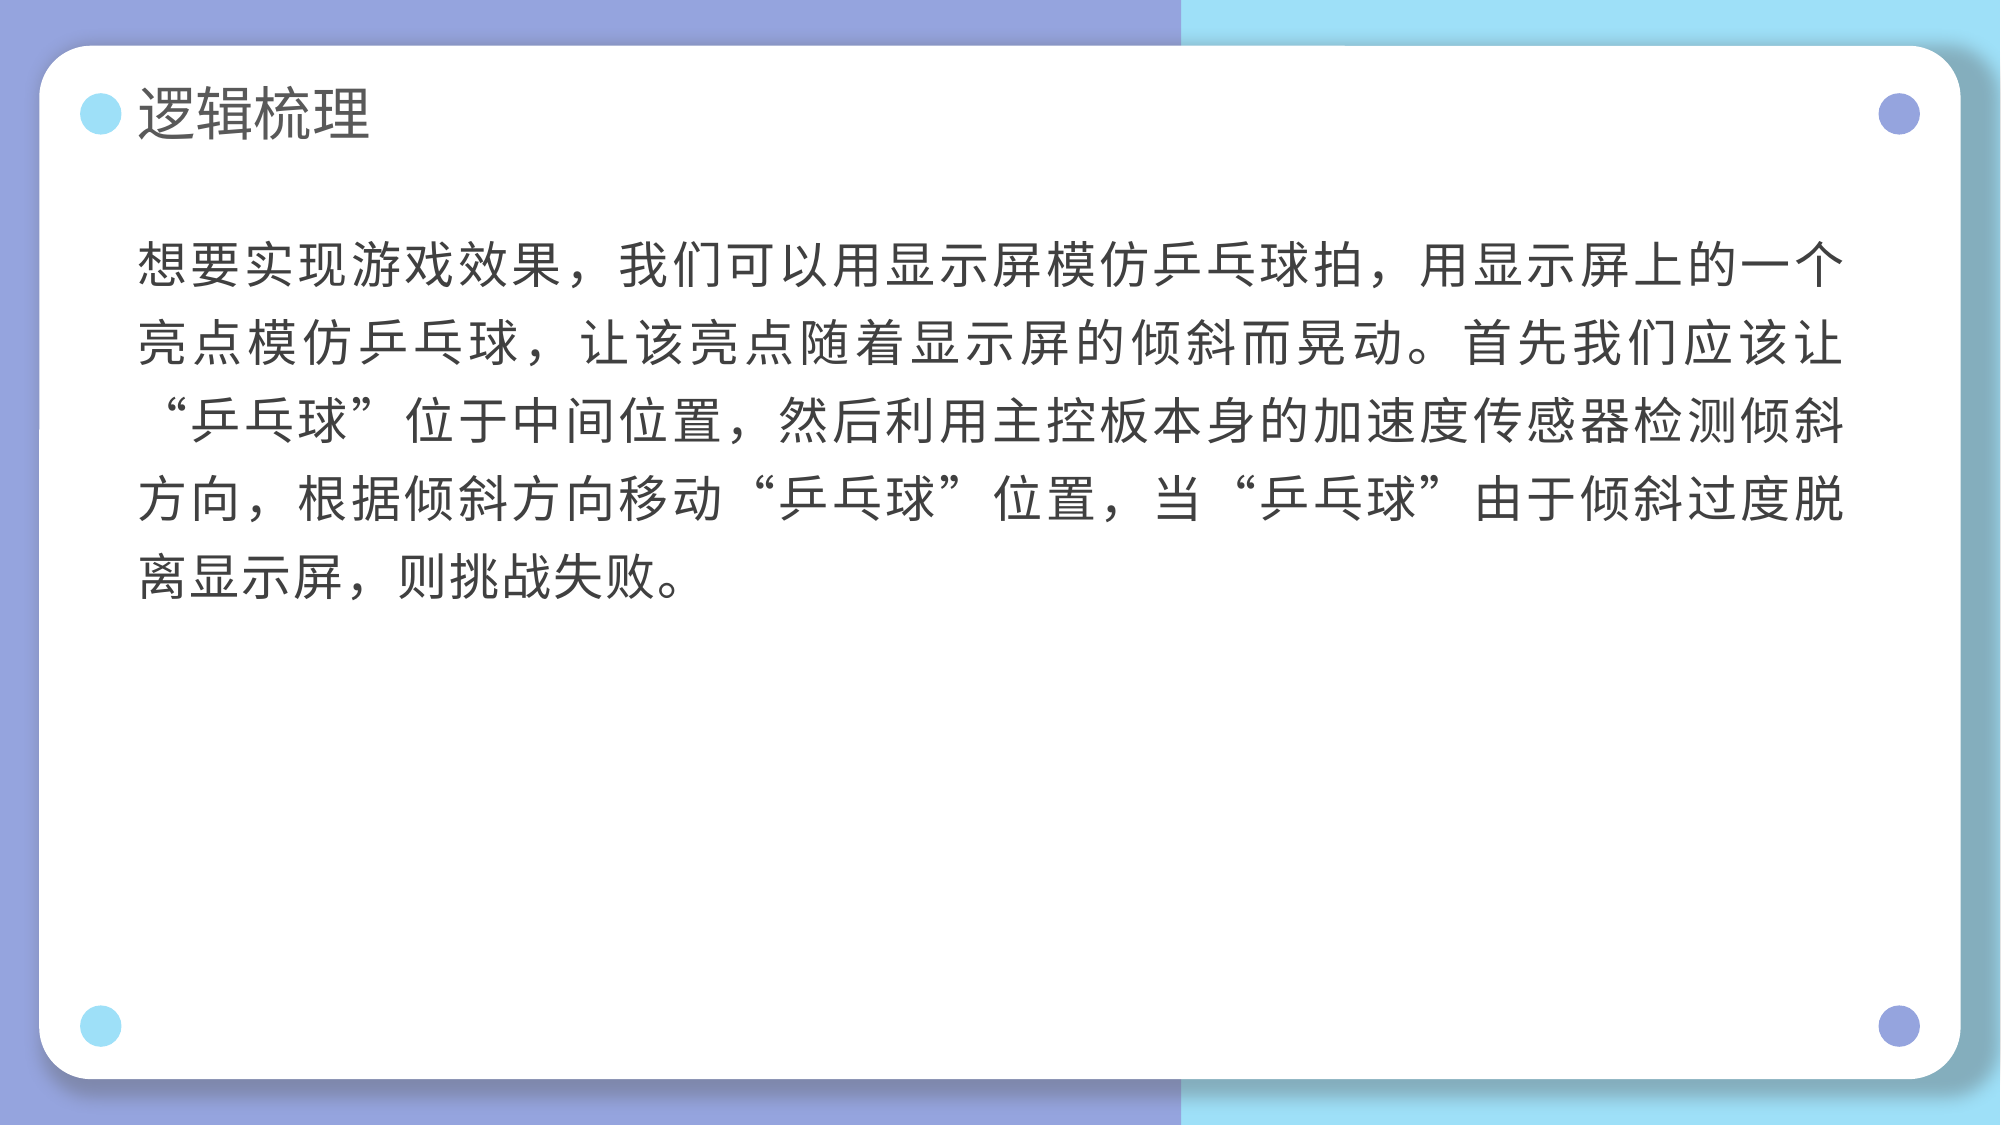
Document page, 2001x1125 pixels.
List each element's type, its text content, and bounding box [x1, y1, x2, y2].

title 逻辑梳理 [137, 77, 976, 157]
list 想要实现游戏效果，我们可以用显示屏模仿乒乓球拍，用显示屏上的一个亮点模仿乒乓球，让该亮点随着显示屏的倾斜而晃动。首先我们应该让“乒乓球”位于中间位置，然后利用主控板本身的加速度传感器检测倾斜方向，根据倾斜方向移动“乒乓球”位置，当“乒乓球”由于倾斜过度脱离显示屏，则挑战失败。 [137, 208, 1847, 915]
